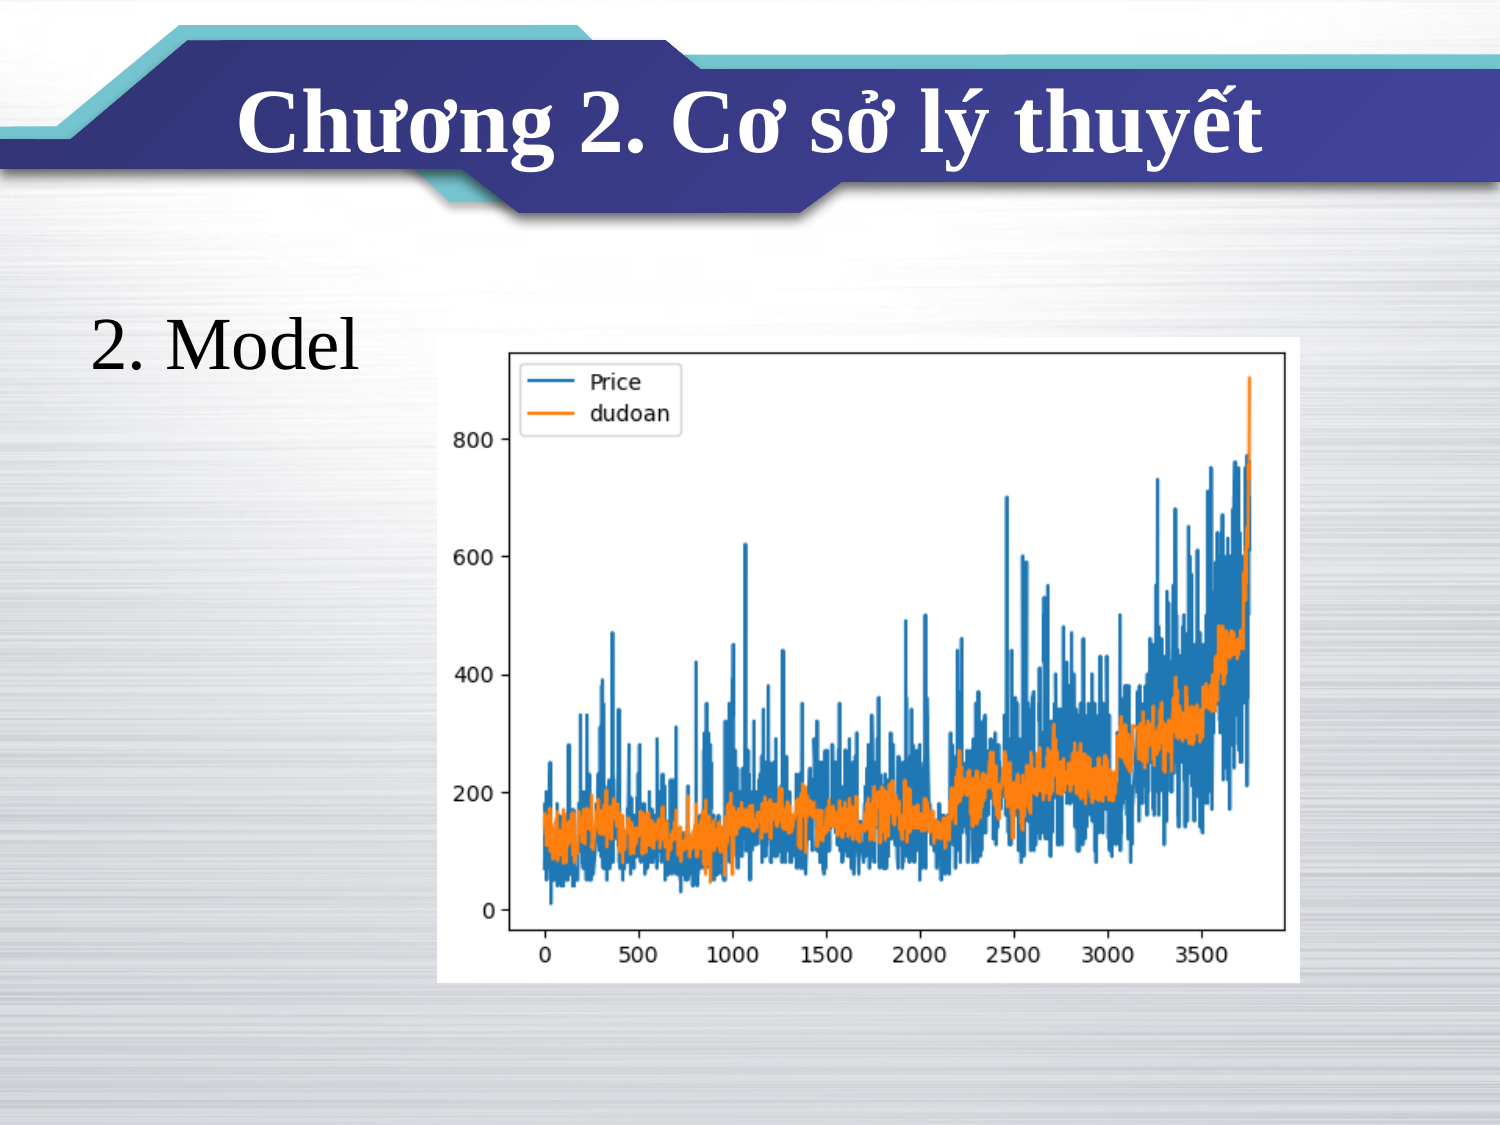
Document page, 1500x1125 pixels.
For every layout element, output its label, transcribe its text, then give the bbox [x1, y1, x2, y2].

title Chương 2. Cơ sở lý thuyết [75, 39, 1425, 192]
picture [437, 337, 1301, 984]
list 2. Model [75, 287, 1425, 1005]
